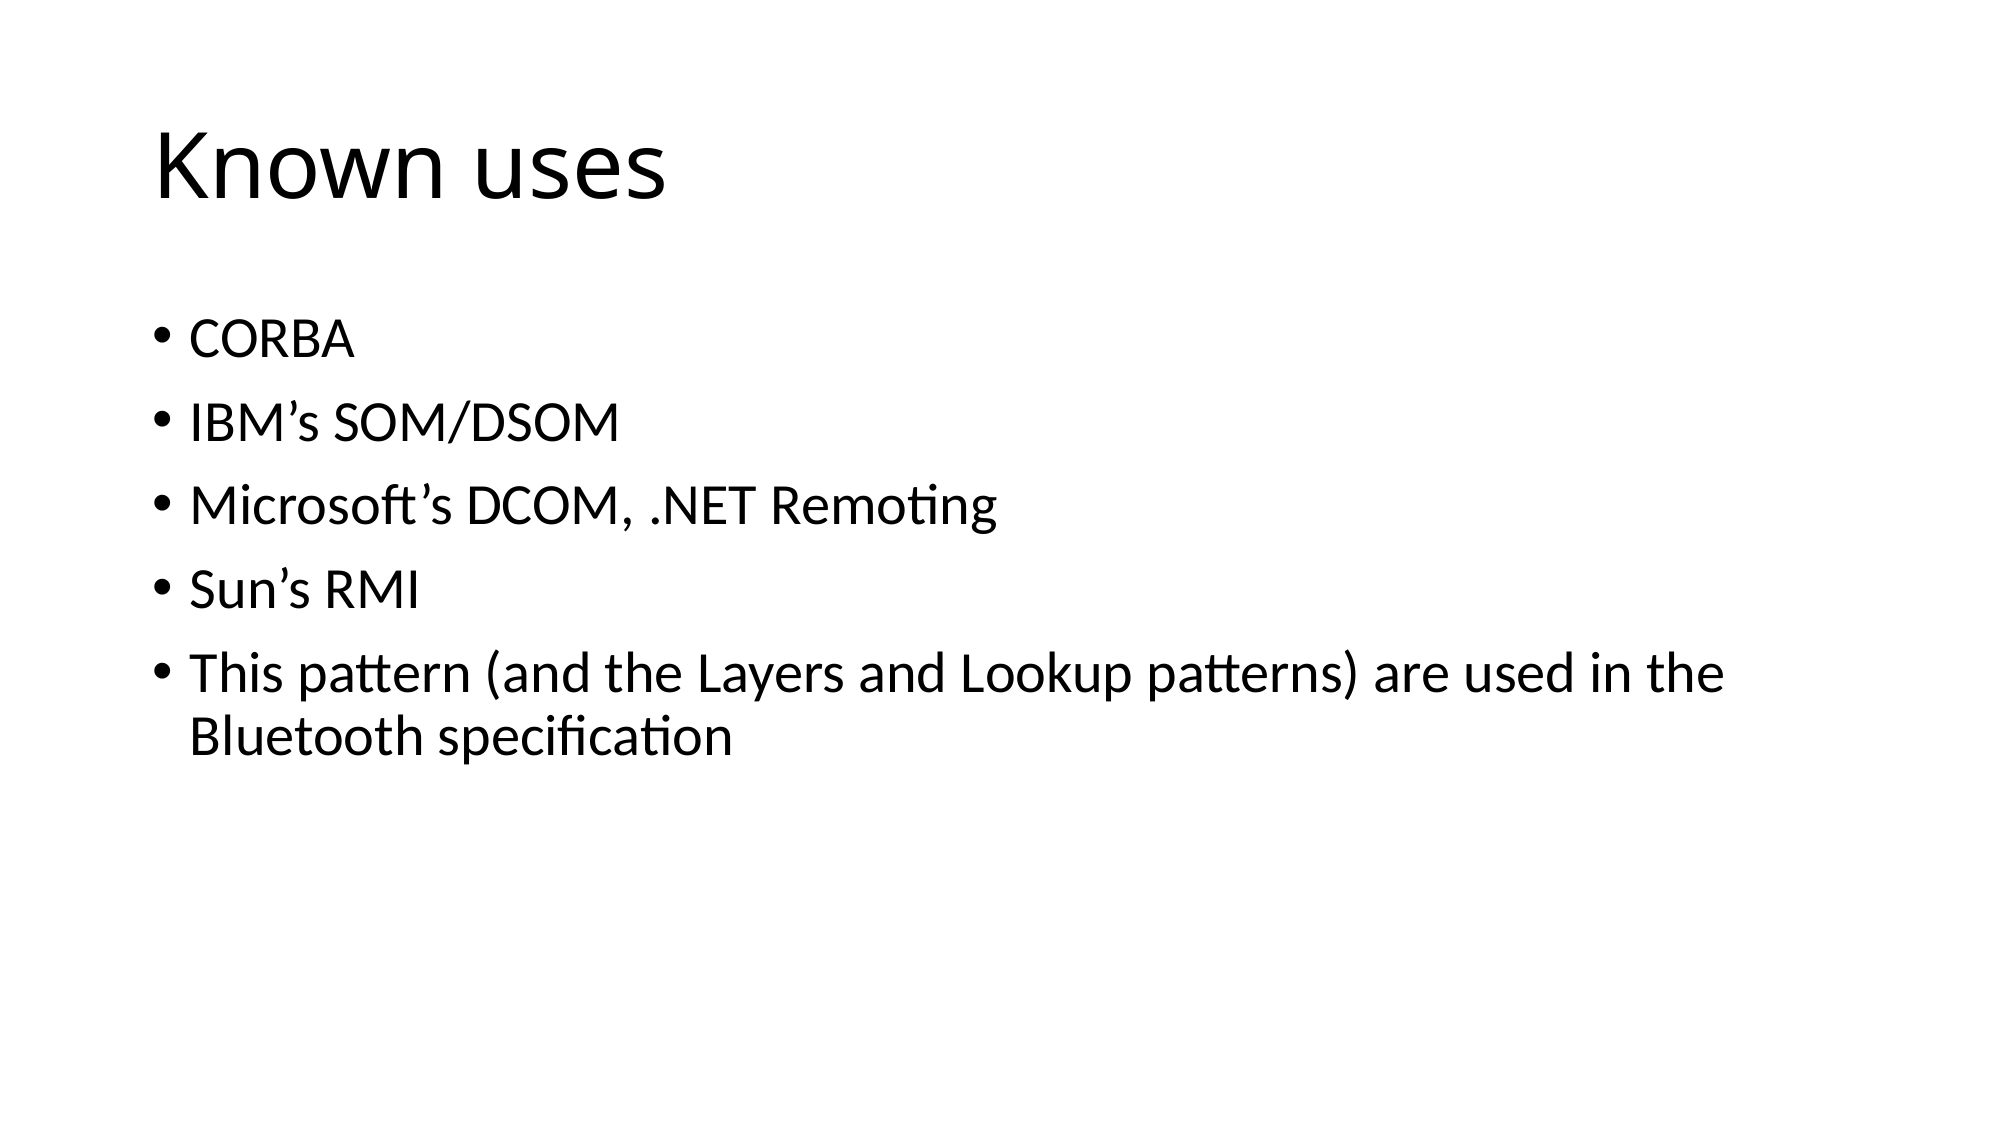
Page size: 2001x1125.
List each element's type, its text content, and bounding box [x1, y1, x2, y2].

list CORBA IBM’s SOM/DSOM Microsoft’s DCOM, .NET Remoting Sun’s RMI This pattern (and the Layers and Lookup patterns) are used in the Bluetooth specification [137, 299, 1863, 1014]
title Known uses [137, 59, 1863, 278]
